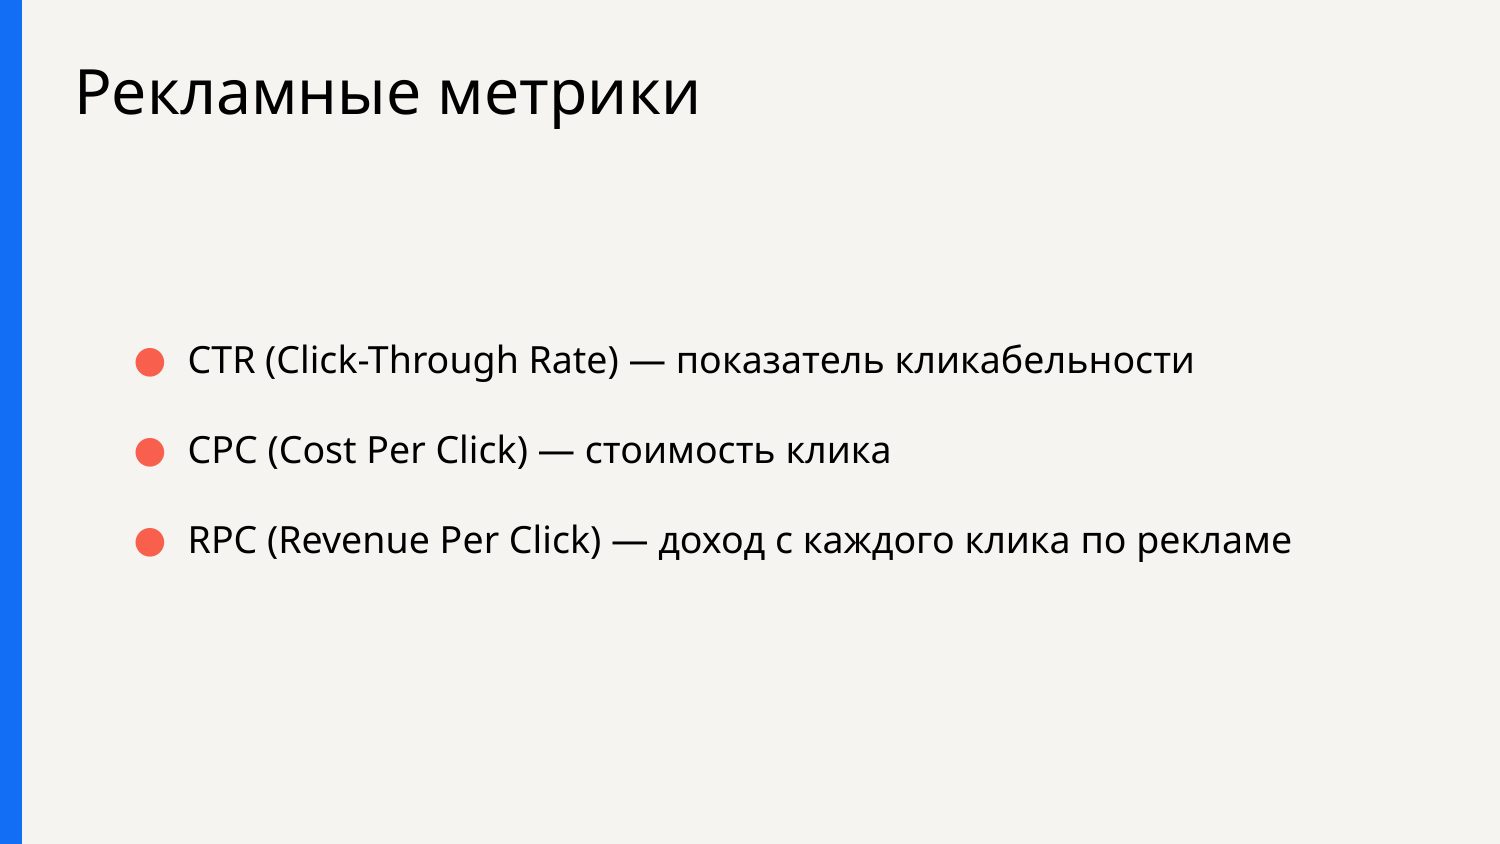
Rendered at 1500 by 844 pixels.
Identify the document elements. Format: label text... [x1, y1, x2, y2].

text_box [0, 0, 22, 844]
title Рекламные метрики [59, 37, 895, 132]
text_box CTR (Click-Through Rate) — показатель кликабельности CPC (Cost Per Click) — стоимость клика RPC (Revenue Per Click) — доход с каждого клика по рекламе [98, 275, 1414, 754]
